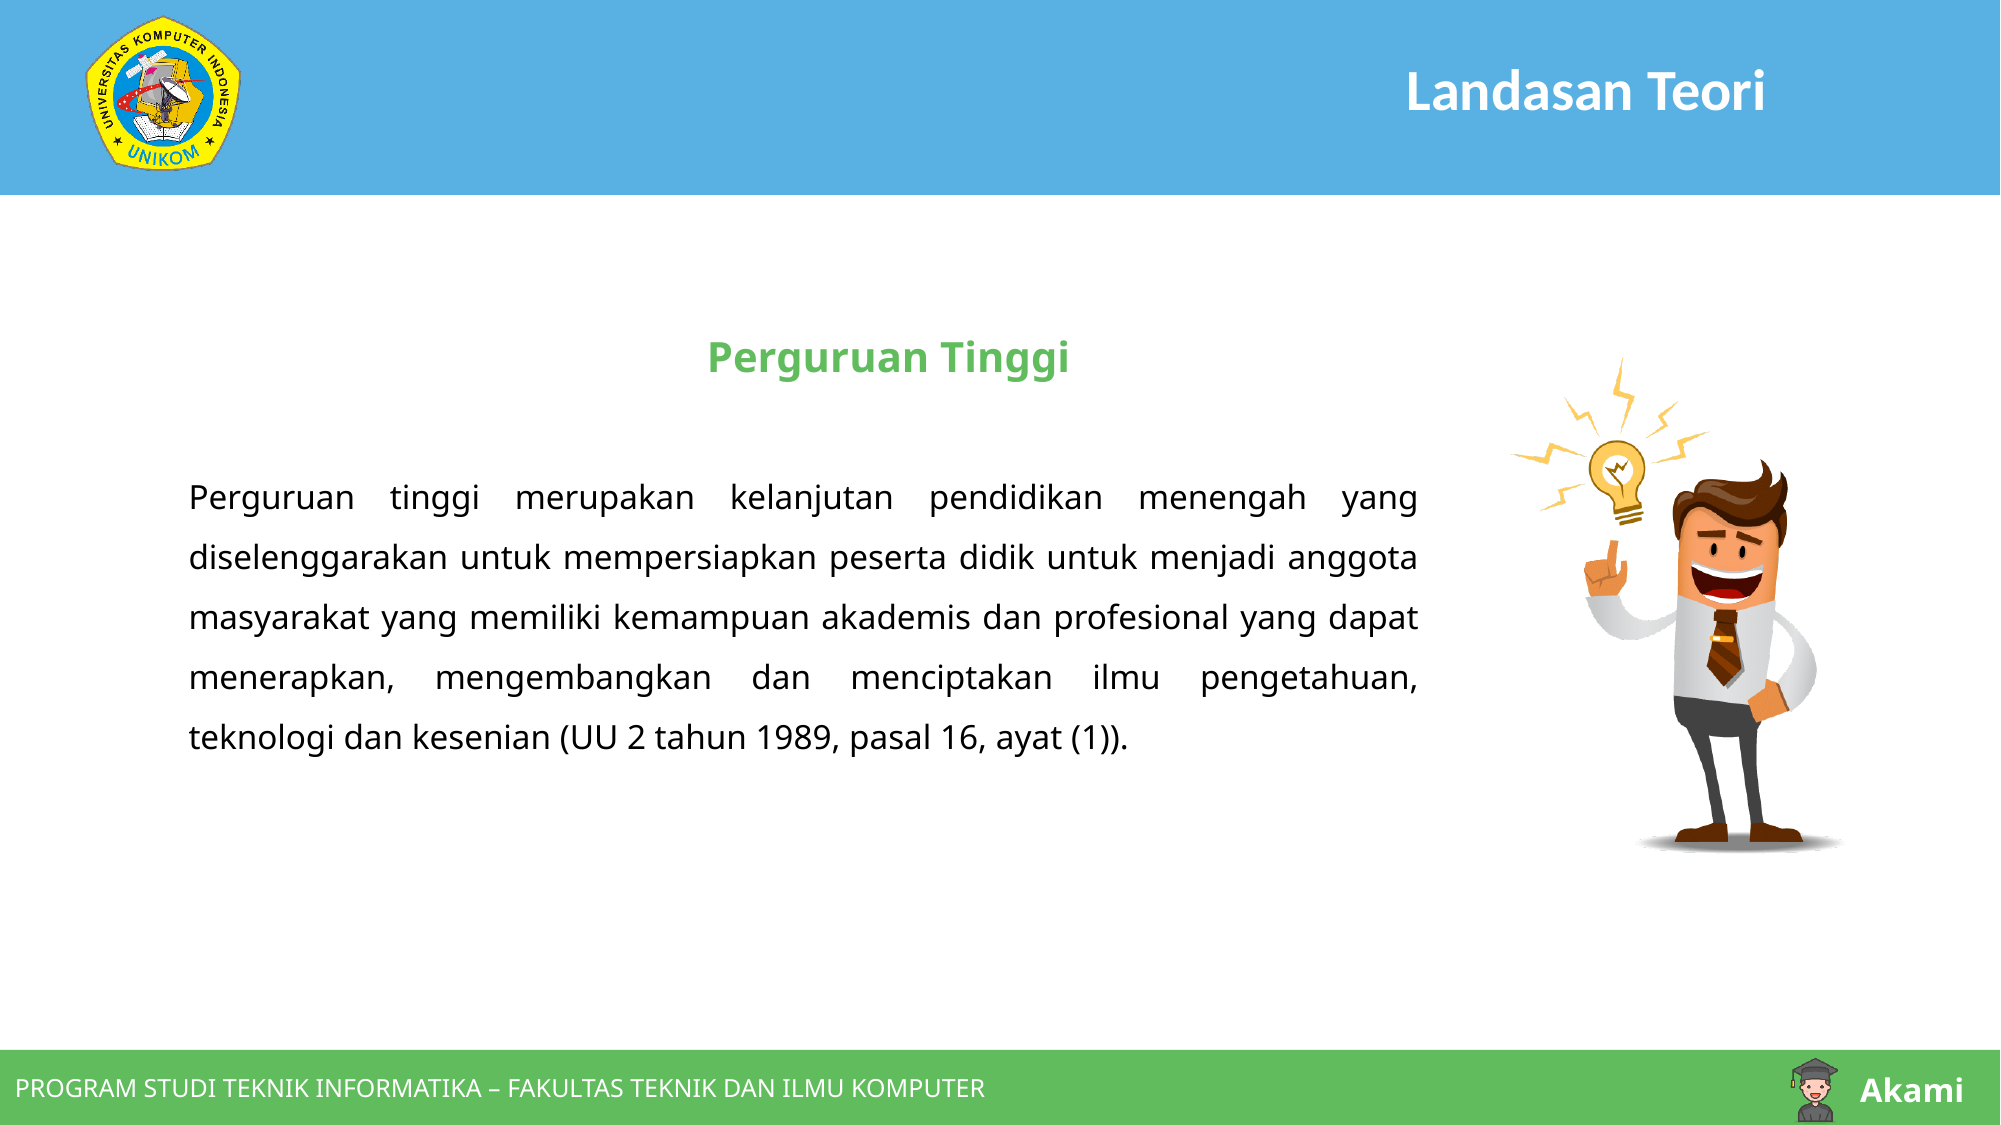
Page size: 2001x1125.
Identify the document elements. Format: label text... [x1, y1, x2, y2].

picture [1435, 348, 1951, 864]
text_box Perguruan Tinggi [691, 328, 1090, 370]
text_box Perguruan tinggi merupakan kelanjutan pendidikan menengah yang diselenggarakan untuk mempersiapkan peserta didik untuk menjadi anggota masyarakat yang memiliki kemampuan akademis dan profesional yang dapat menerapkan, mengembangkan dan menciptakan ilmu pengetahuan, teknologi dan kesenian (UU 2 tahun 1989, pasal 16, ayat (1)). [173, 448, 1435, 764]
picture [85, 15, 241, 171]
text_box Landasan Teori [1391, 52, 1957, 141]
text_box Akami [1849, 1067, 2000, 1118]
picture [1781, 1057, 1849, 1125]
text_box [0, 0, 2000, 196]
text_box PROGRAM STUDI TEKNIK INFORMATIKA – FAKULTAS TEKNIK DAN ILMU KOMPUTER [0, 1049, 2000, 1125]
